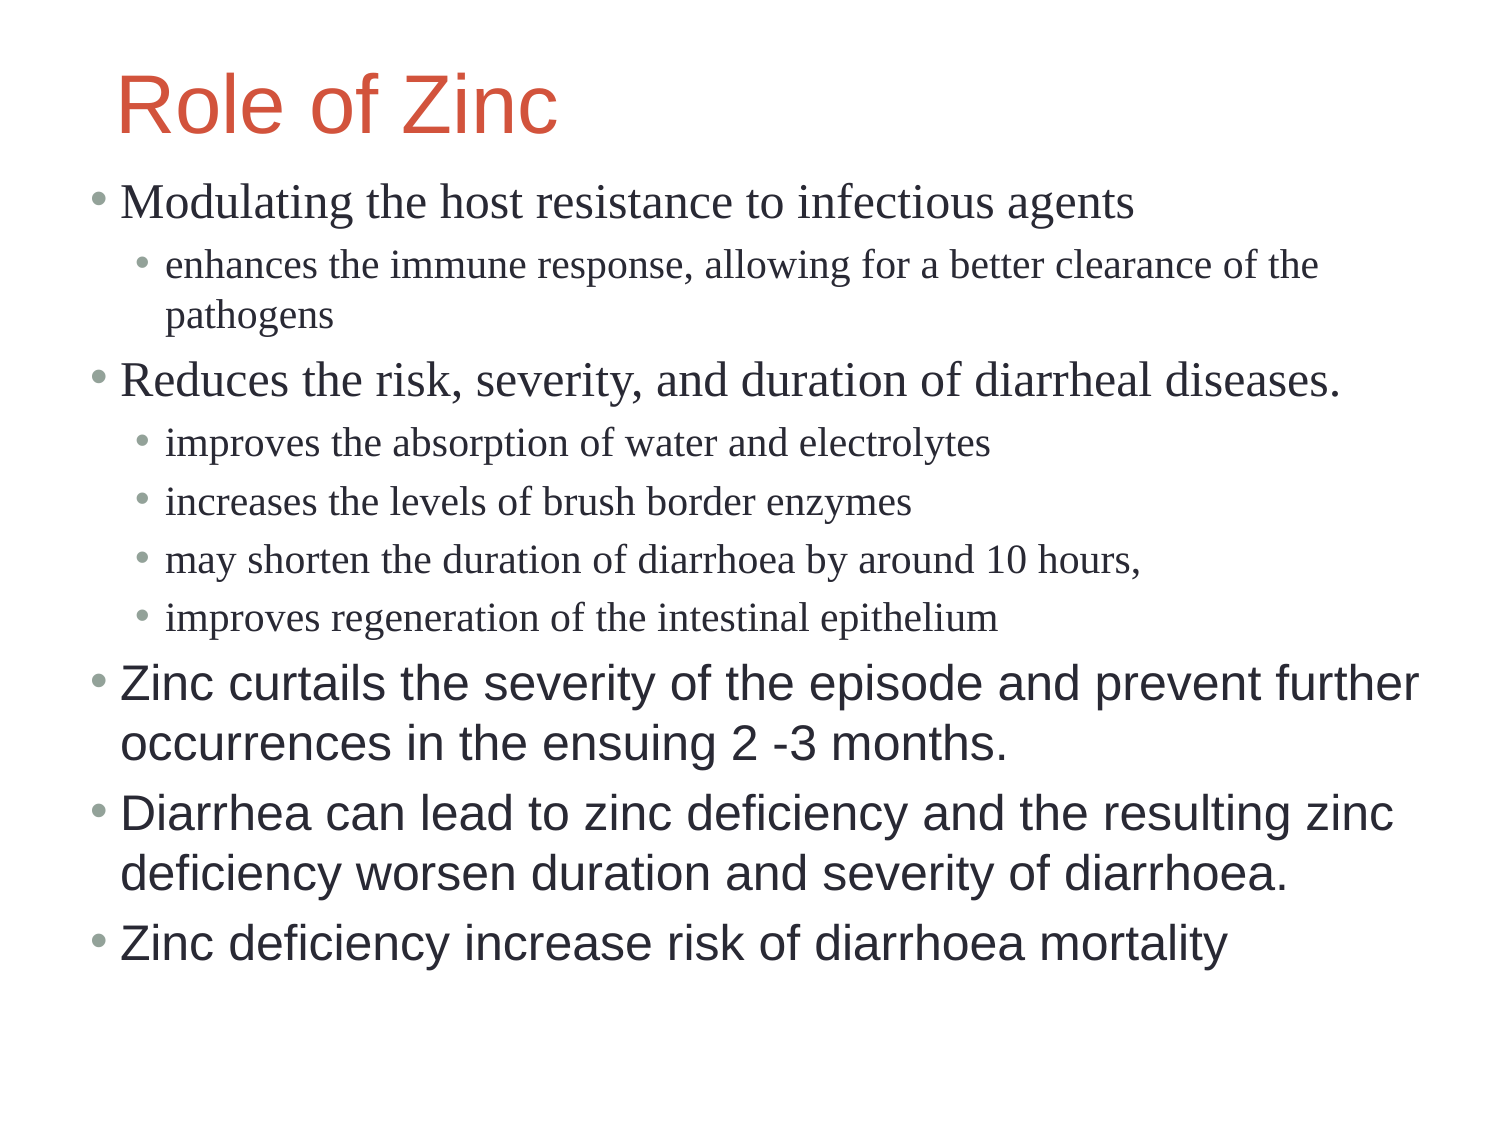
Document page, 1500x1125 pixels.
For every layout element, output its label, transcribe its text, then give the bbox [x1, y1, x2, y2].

list Modulating the host resistance to infectious agents enhances the immune response, allowing for a better clearance of the pathogens Reduces the risk, severity, and duration of diarrheal diseases. improves the absorption of water and electrolytes increases the levels of brush border enzymes may shorten the duration of diarrhoea by around 10 hours, improves regeneration of the intestinal epithelium Zinc curtails the severity of the episode and prevent further occurrences in the ensuing 2 -3 months. Diarrhea can lead to zinc deficiency and the resulting zinc deficiency worsen duration and severity of diarrhoea. Zinc deficiency increase risk of diarrhoea mortality [75, 160, 1471, 1063]
title Role of Zinc [100, 19, 1451, 160]
